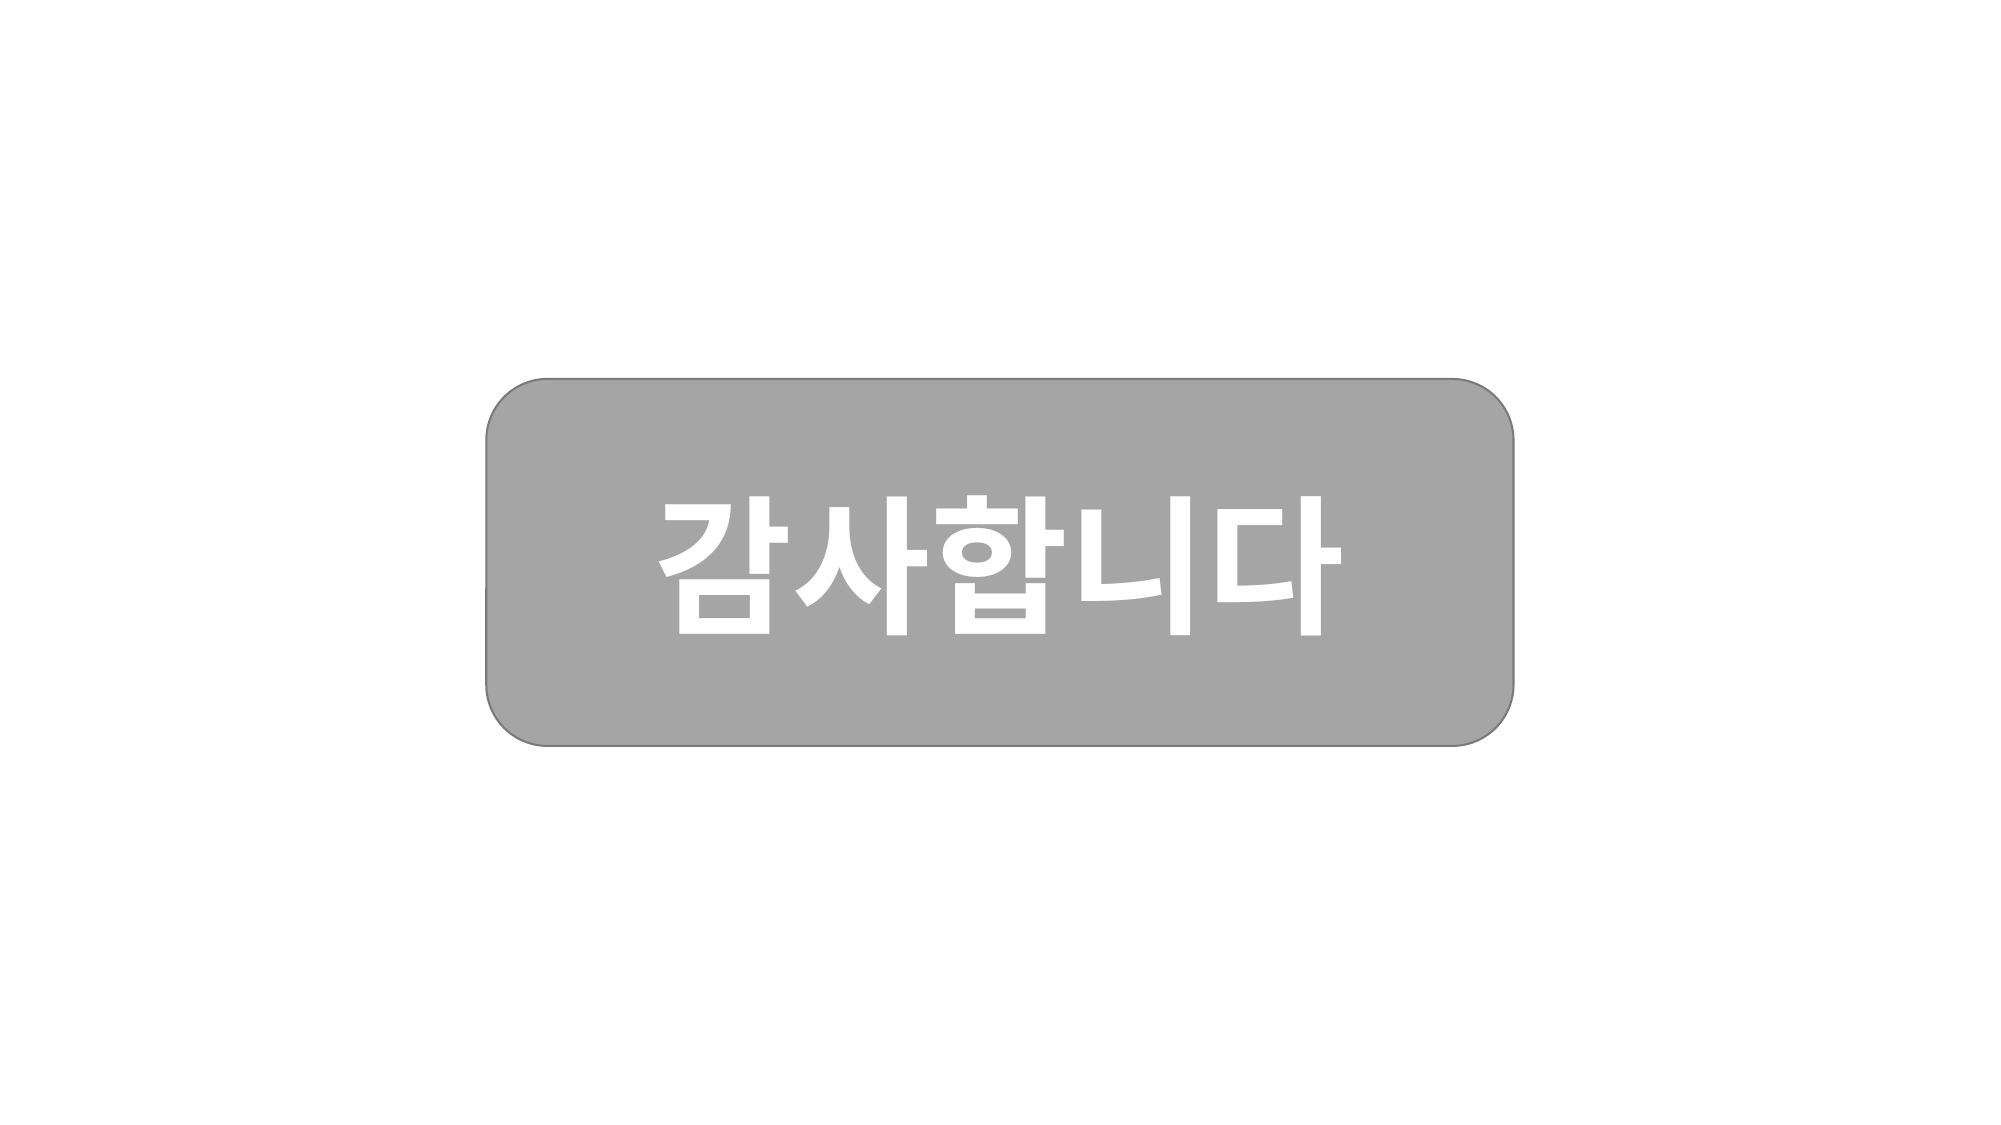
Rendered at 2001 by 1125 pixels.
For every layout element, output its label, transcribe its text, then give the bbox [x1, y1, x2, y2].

text_box 감사합니다 [485, 377, 1515, 747]
